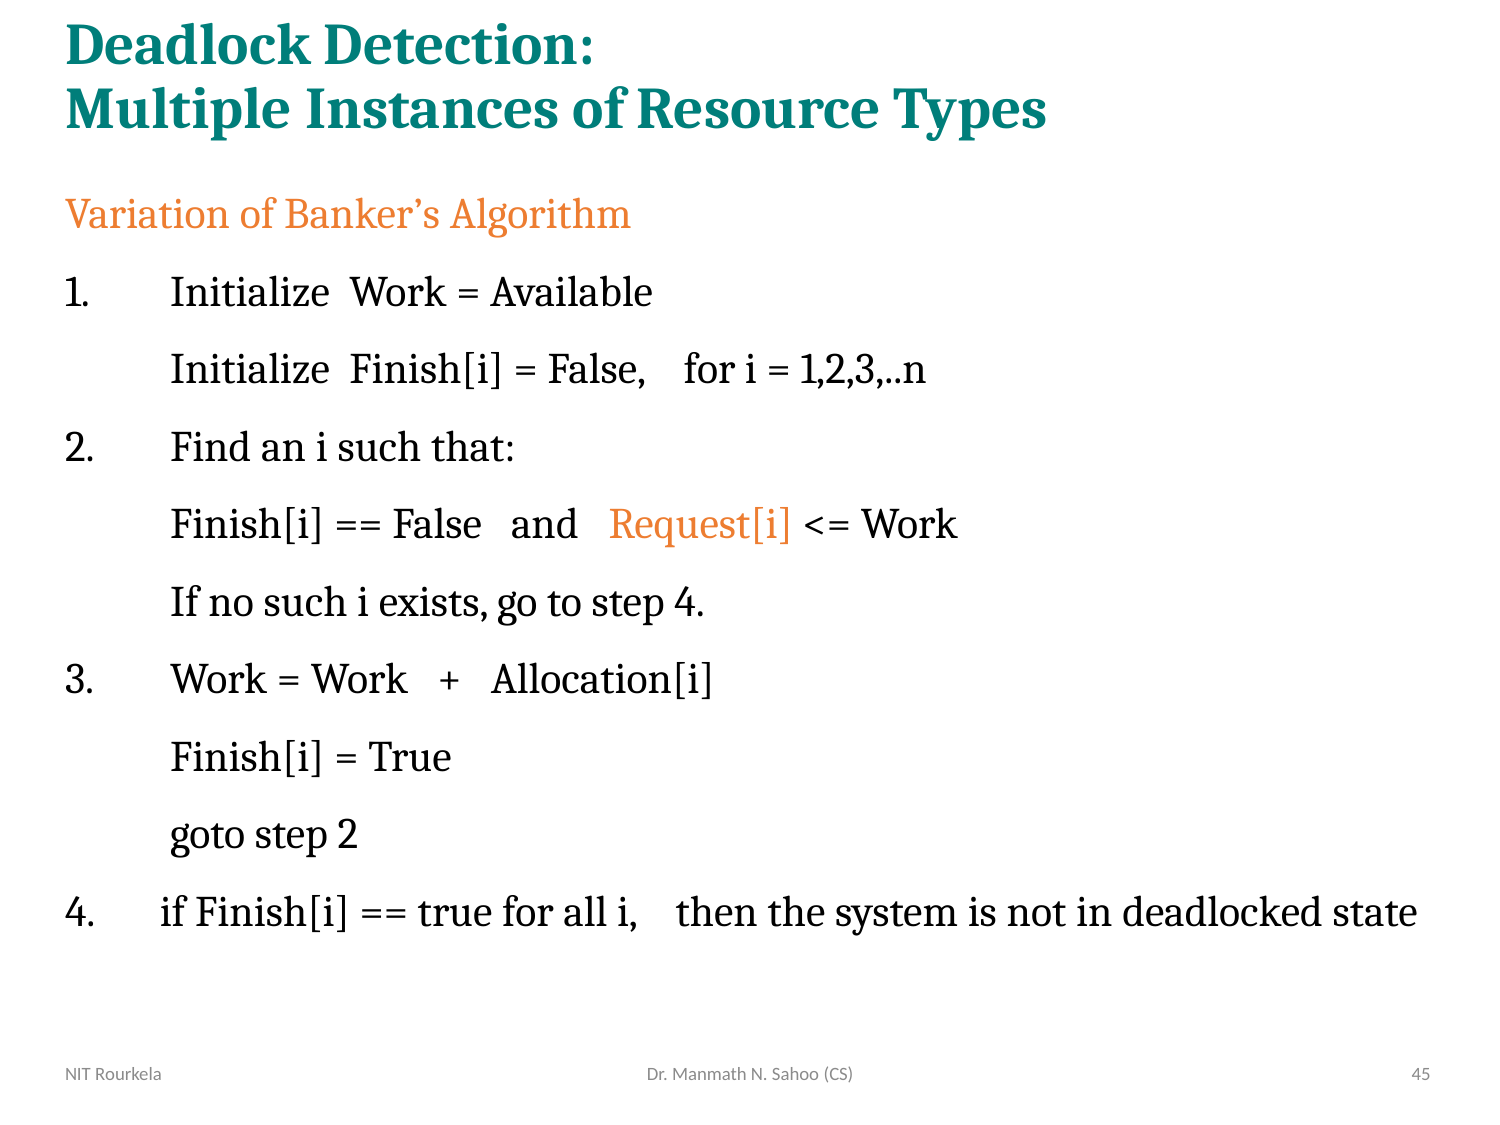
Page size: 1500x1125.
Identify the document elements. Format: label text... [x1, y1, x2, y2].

list Variation of Banker’s Algorithm 1. Initialize Work = Available Initialize Finish[i] = False, for i = 1,2,3,..n 2. Find an i such that: Finish[i] == False and Request[i] <= Work If no such i exists, go to step 4. 3. Work = Work + Allocation[i] Finish[i] = True goto step 2 4. if Finish[i] == true for all i, then the system is not in deadlocked state [50, 167, 1446, 1014]
slide_number NIT Rourkela [50, 1042, 441, 1103]
footer Dr. Manmath N. Sahoo (CS) [496, 1042, 1004, 1103]
title Deadlock Detection: Multiple Instances of Resource Types [50, 5, 1446, 149]
slide_number 45 [1089, 1042, 1446, 1103]
